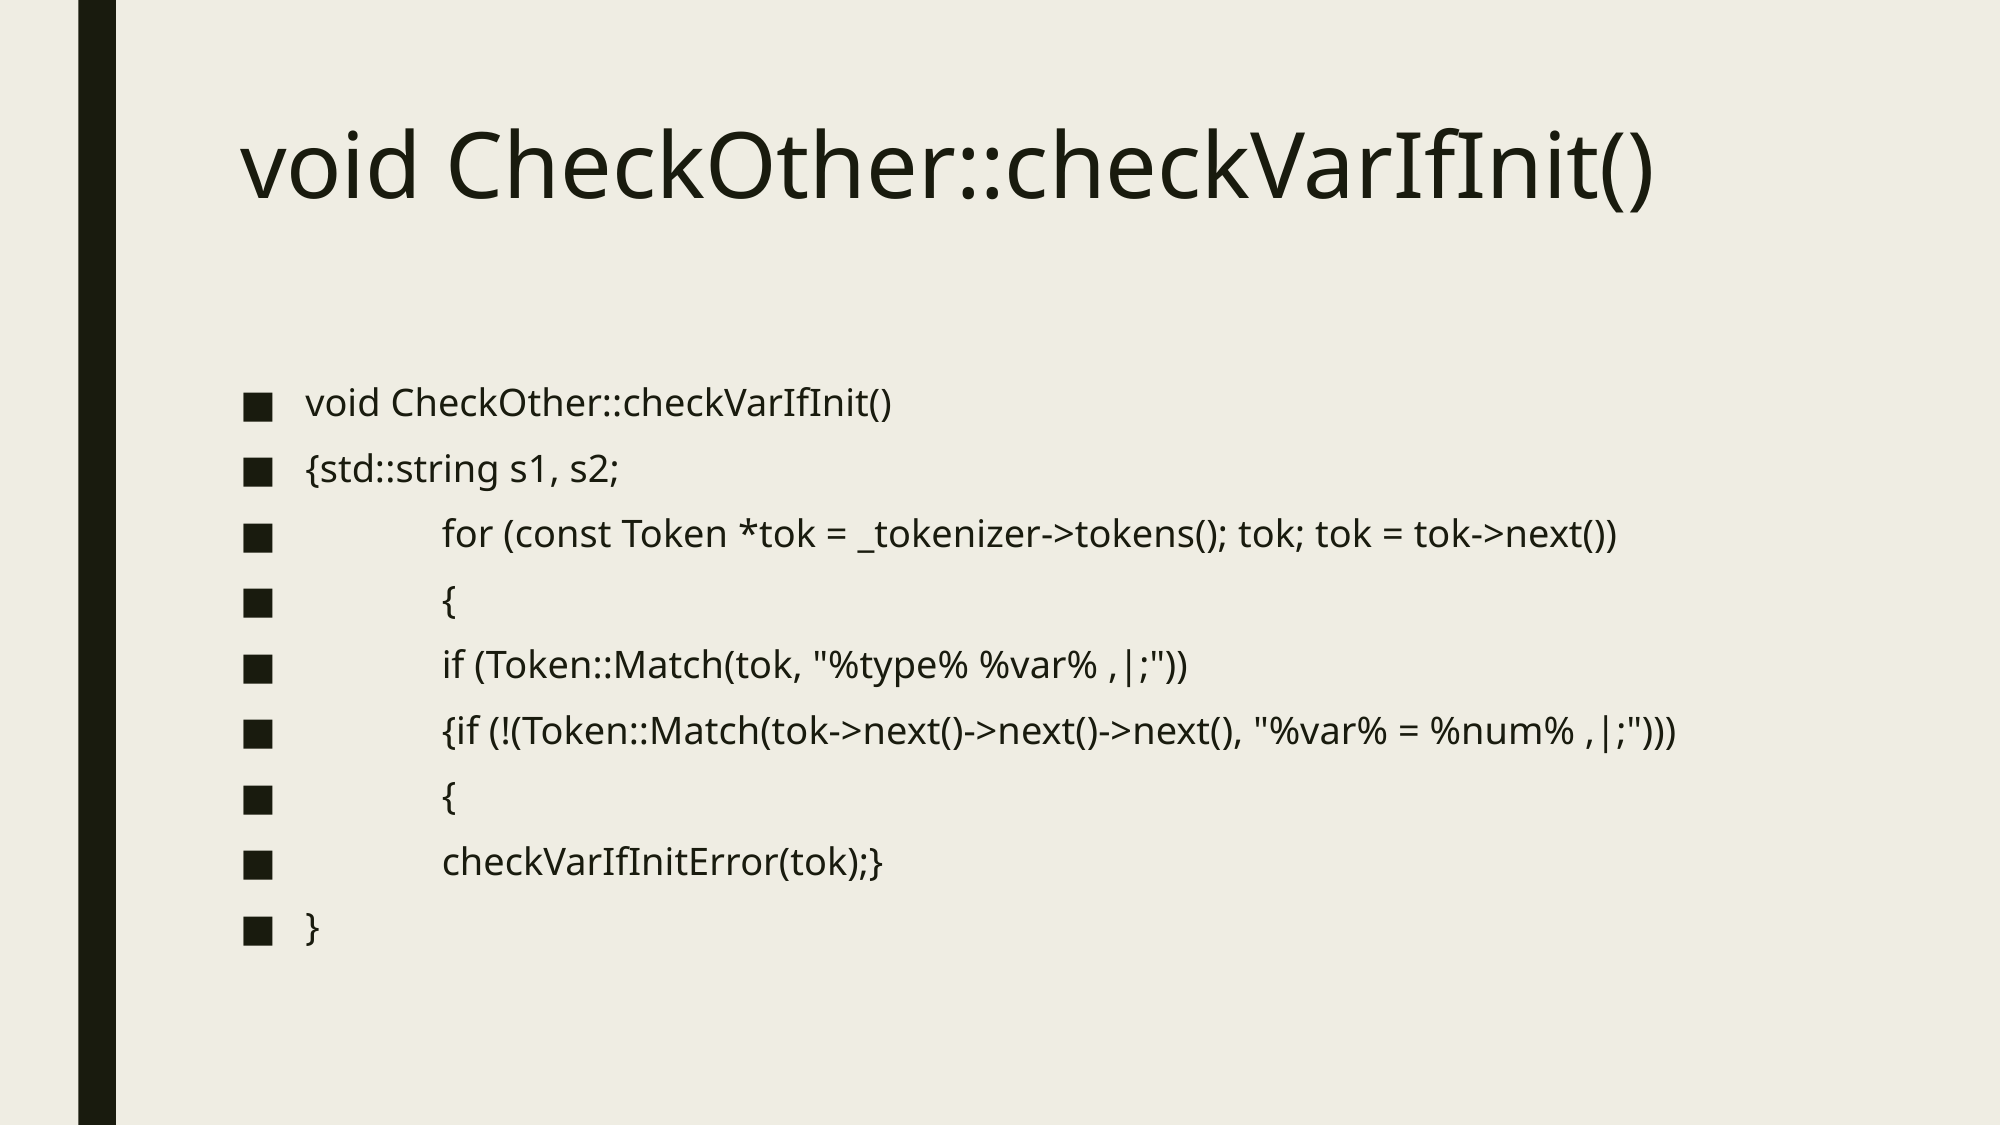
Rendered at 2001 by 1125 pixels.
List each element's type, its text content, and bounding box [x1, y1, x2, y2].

list void CheckOther::checkVarIfInit() {std::string s1, s2; for (const Token *tok = _tokenizer->tokens(); tok; tok = tok->next()) { if (Token::Match(tok, "%type% %var% ,|;")) {if (!(Token::Match(tok->next()->next()->next(), "%var% = %num% ,|;"))) { checkVarIfInitError(tok);} } [225, 375, 1800, 963]
title void CheckOther::checkVarIfInit() [225, 112, 1800, 357]
